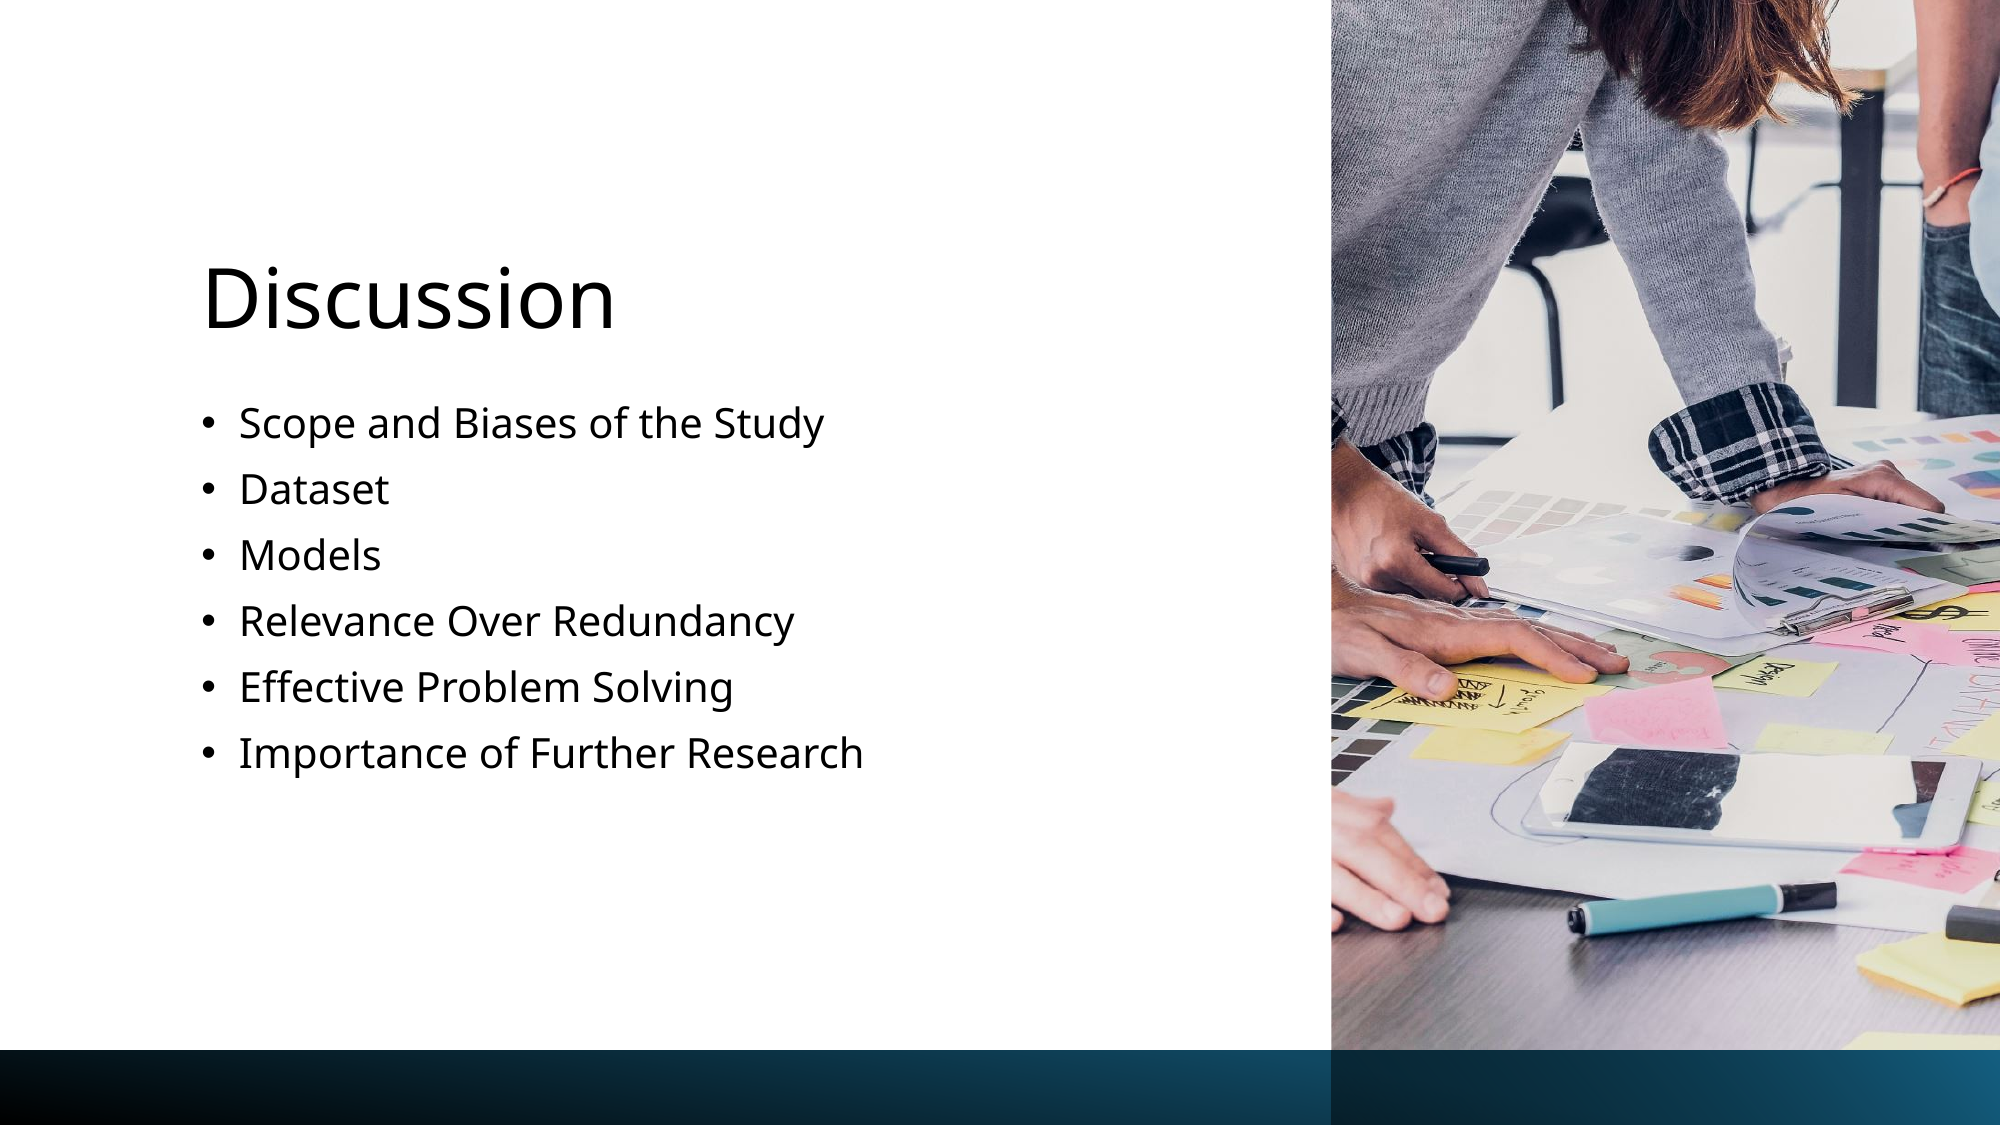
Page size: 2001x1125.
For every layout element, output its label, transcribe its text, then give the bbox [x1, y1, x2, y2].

text_box [1330, 1052, 2000, 1125]
picture [1330, 0, 2000, 1052]
title Discussion [186, 82, 1200, 354]
list Scope and Biases of the Study Dataset Models Relevance Over Redundancy Effective Problem Solving Importance of Further Research [186, 395, 1200, 975]
text_box [0, 1049, 1330, 1125]
text_box [0, 0, 1330, 1049]
